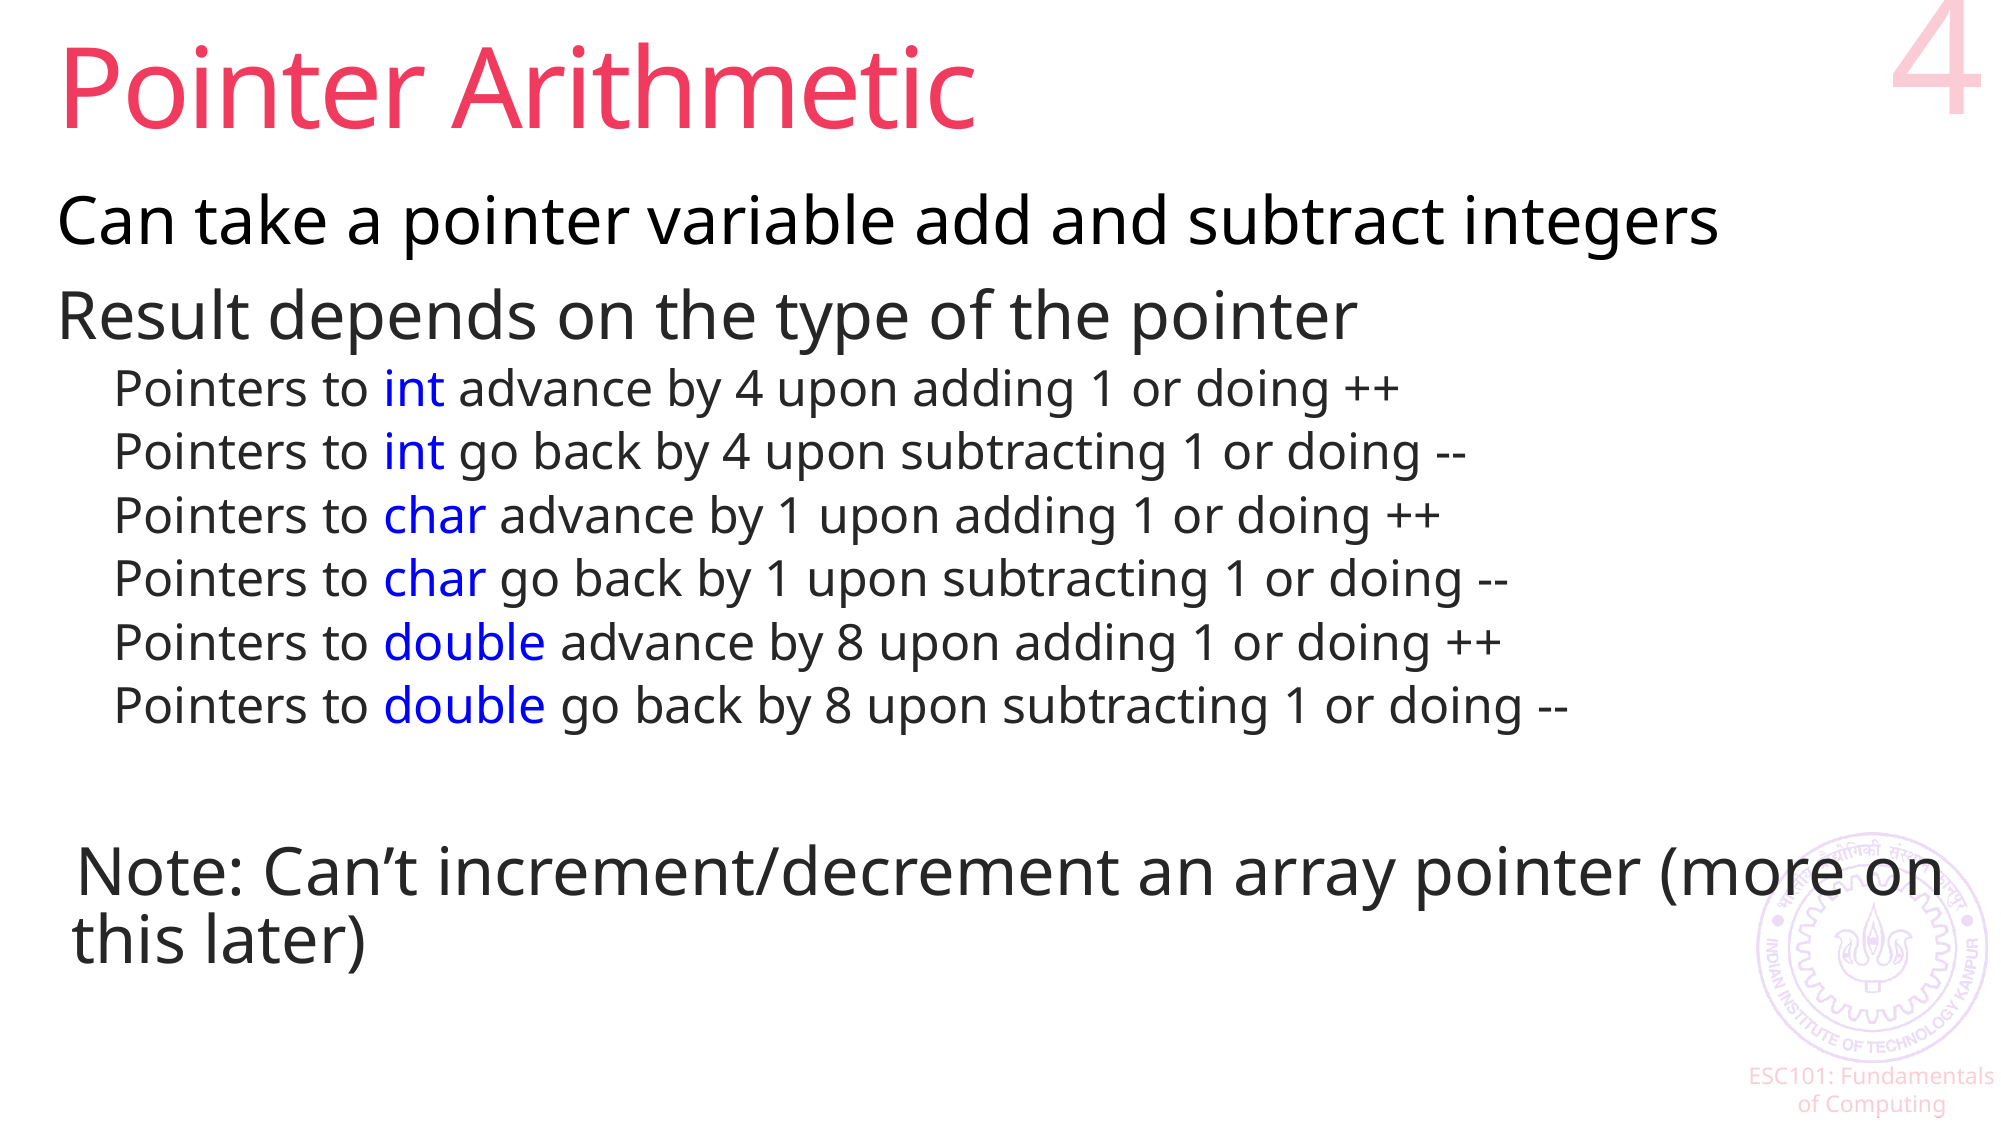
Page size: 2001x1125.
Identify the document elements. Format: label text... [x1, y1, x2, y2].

slide_number 4 [1520, 6, 2000, 183]
list Can take a pointer variable add and subtract integers Result depends on the type of the pointer Pointers to int advance by 4 upon adding 1 or doing ++ Pointers to int go back by 4 upon subtracting 1 or doing -- Pointers to char advance by 1 upon adding 1 or doing ++ Pointers to char go back by 1 upon subtracting 1 or doing -- Pointers to double advance by 8 upon adding 1 or doing ++ Pointers to double go back by 8 upon subtracting 1 or doing -- Note: Can’t increment/decrement an array pointer (more on this later) [41, 182, 2000, 1125]
title Pointer Arithmetic [41, 5, 1945, 182]
